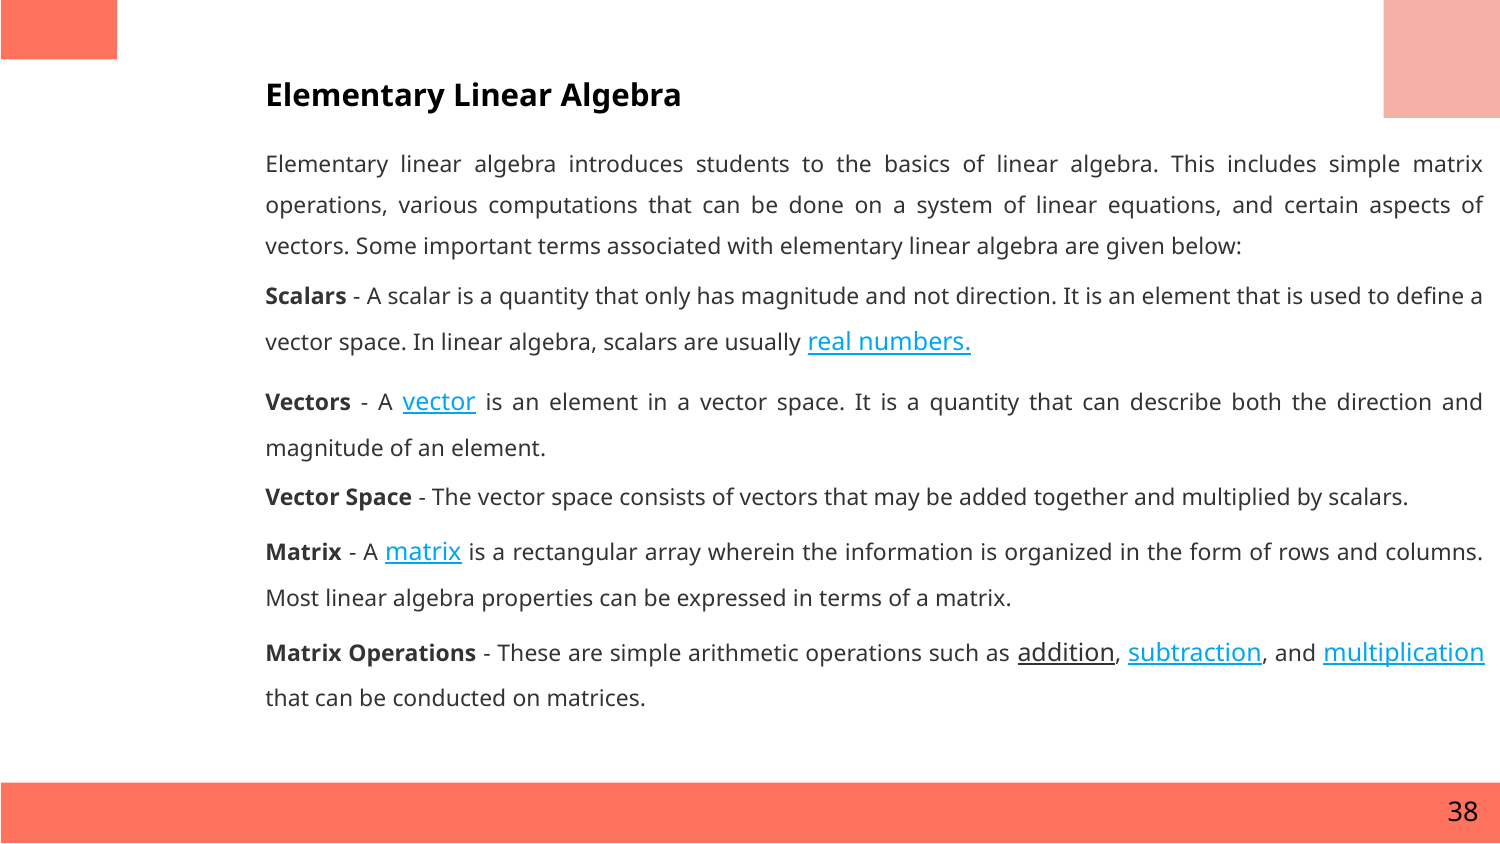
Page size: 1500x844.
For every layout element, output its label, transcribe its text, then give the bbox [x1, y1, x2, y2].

slide_number 38 [1403, 810, 1494, 844]
list Elementary Linear Algebra Elementary linear algebra introduces students to the basics of linear algebra. This includes simple matrix operations, various computations that can be done on a system of linear equations, and certain aspects of vectors. Some important terms associated with elementary linear algebra are given below: Scalars - A scalar is a quantity that only has magnitude and not direction. It is an element that is used to define a vector space. In linear algebra, scalars are usually real numbers. Vectors - A vector is an element in a vector space. It is a quantity that can describe both the direction and magnitude of an element. Vector Space - The vector space consists of vectors that may be added together and multiplied by scalars. Matrix - A matrix is a rectangular array wherein the information is organized in the form of rows and columns. Most linear algebra properties can be expressed in terms of a matrix. Matrix Operations - These are simple arithmetic operations such as addition, subtraction, and multiplication that can be conducted on matrices. [250, 41, 1500, 810]
